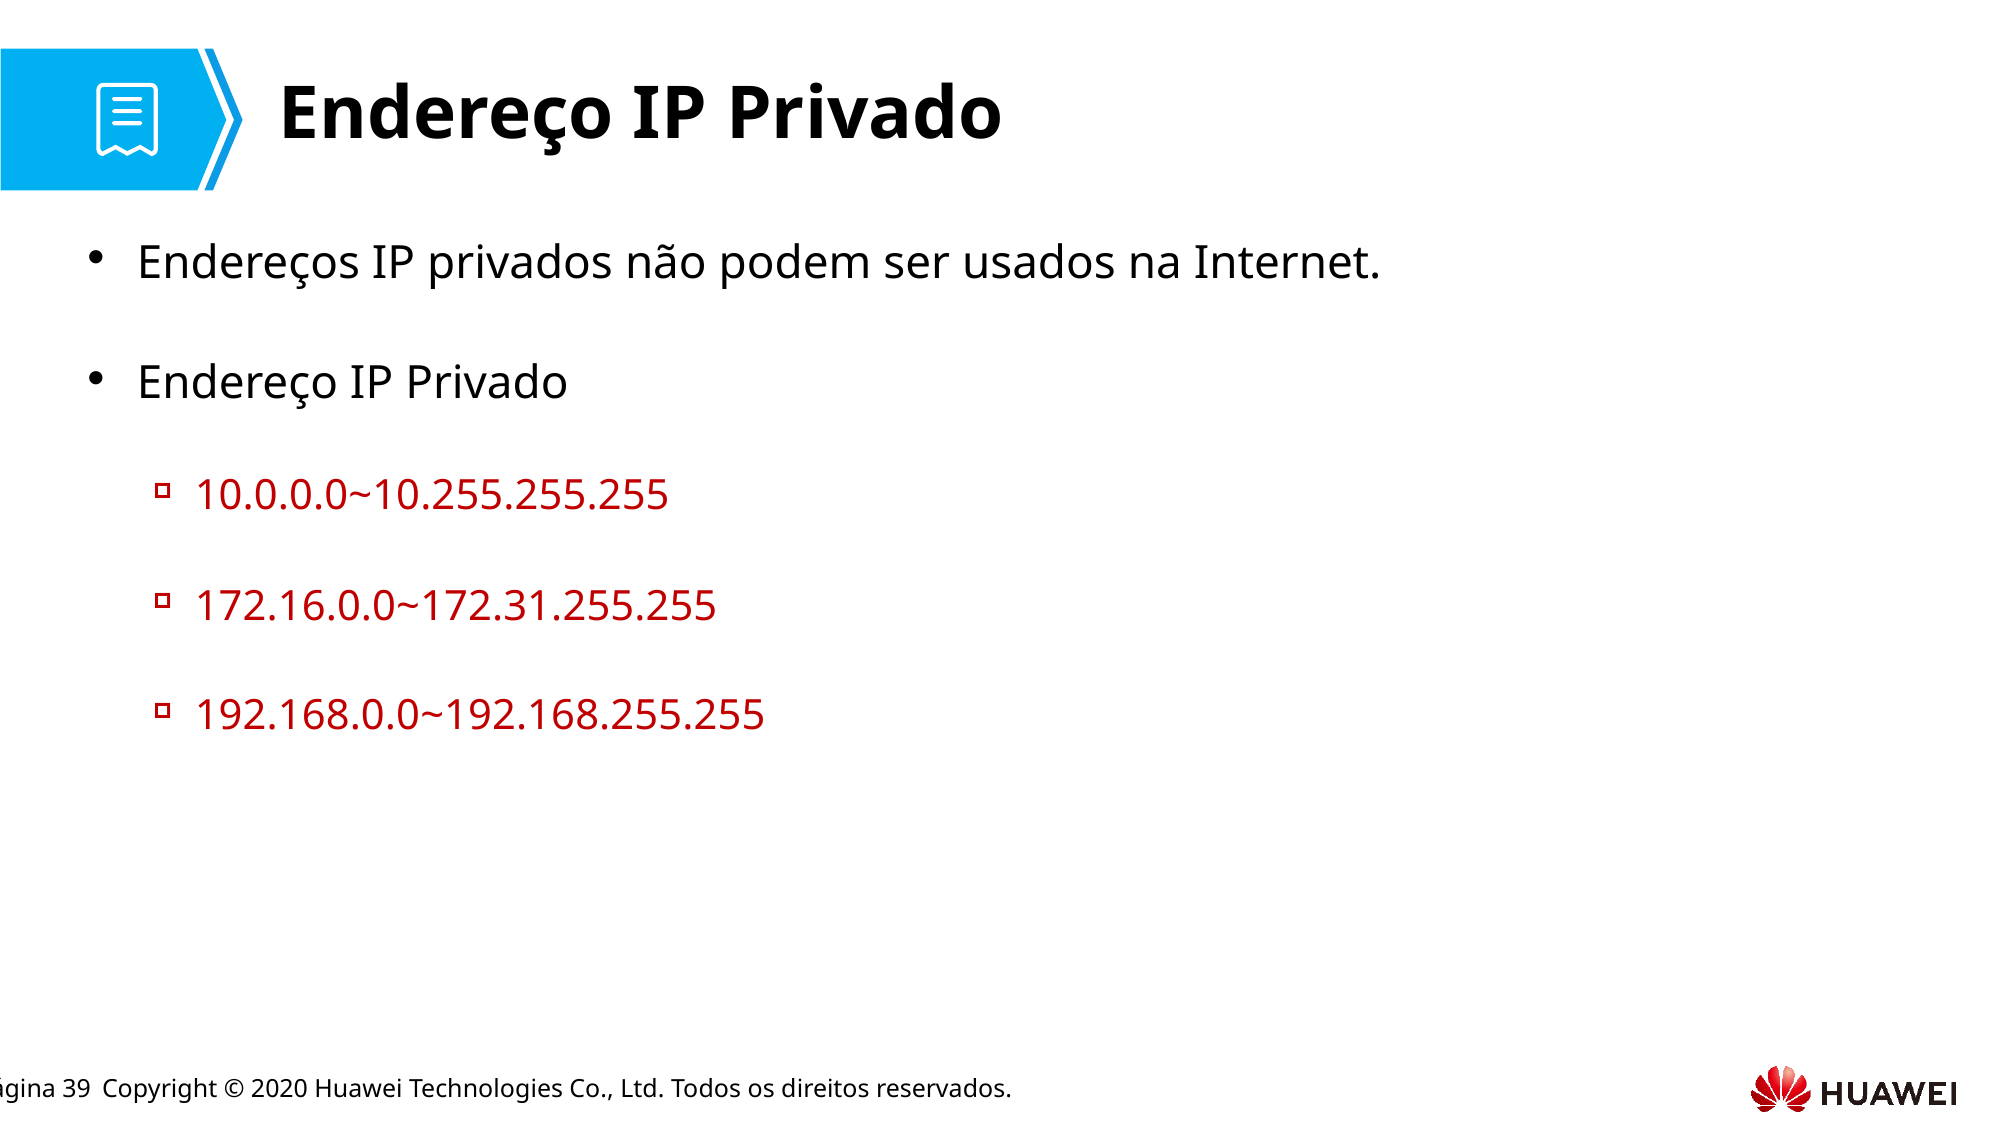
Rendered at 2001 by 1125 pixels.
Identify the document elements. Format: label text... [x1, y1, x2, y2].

title Endereço IP Privado [261, 67, 1875, 173]
list Endereços IP privados não podem ser usados na Internet. Endereço IP Privado 10.0.0.0~10.255.255.255 172.16.0.0~172.31.255.255 192.168.0.0~192.168.255.255 [73, 203, 1930, 972]
picture [1751, 1066, 1956, 1112]
